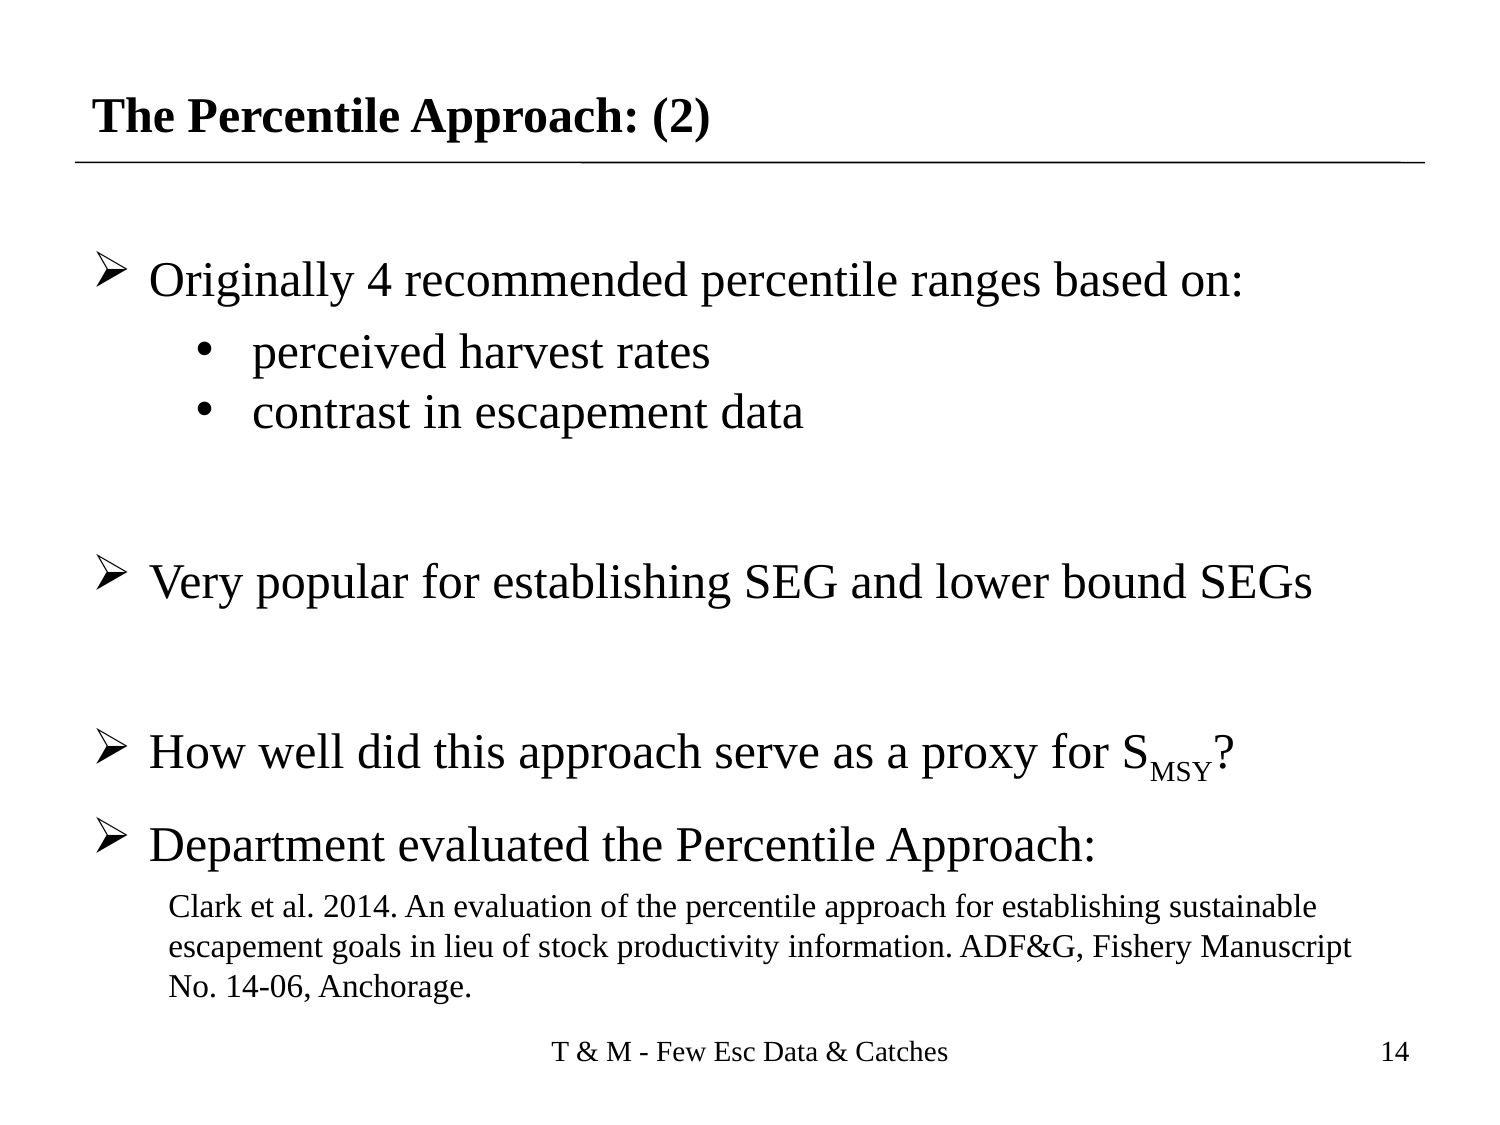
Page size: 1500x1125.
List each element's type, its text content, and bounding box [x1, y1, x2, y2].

slide_number 14 [1074, 1024, 1425, 1103]
text_box Originally 4 recommended percentile ranges based on: perceived harvest rates contrast in escapement data Very popular for establishing SEG and lower bound SEGs How well did this approach serve as a proxy for SMSY? Department evaluated the Percentile Approach: Clark et al. 2014. An evaluation of the percentile approach for establishing sustainable escapement goals in lieu of stock productivity information. ADF&G, Fishery Manuscript No. 14-06, Anchorage. [77, 238, 1423, 1012]
footer T & M - Few Esc Data & Catches [534, 1024, 966, 1125]
text_box The Percentile Approach: (2) [77, 74, 727, 150]
